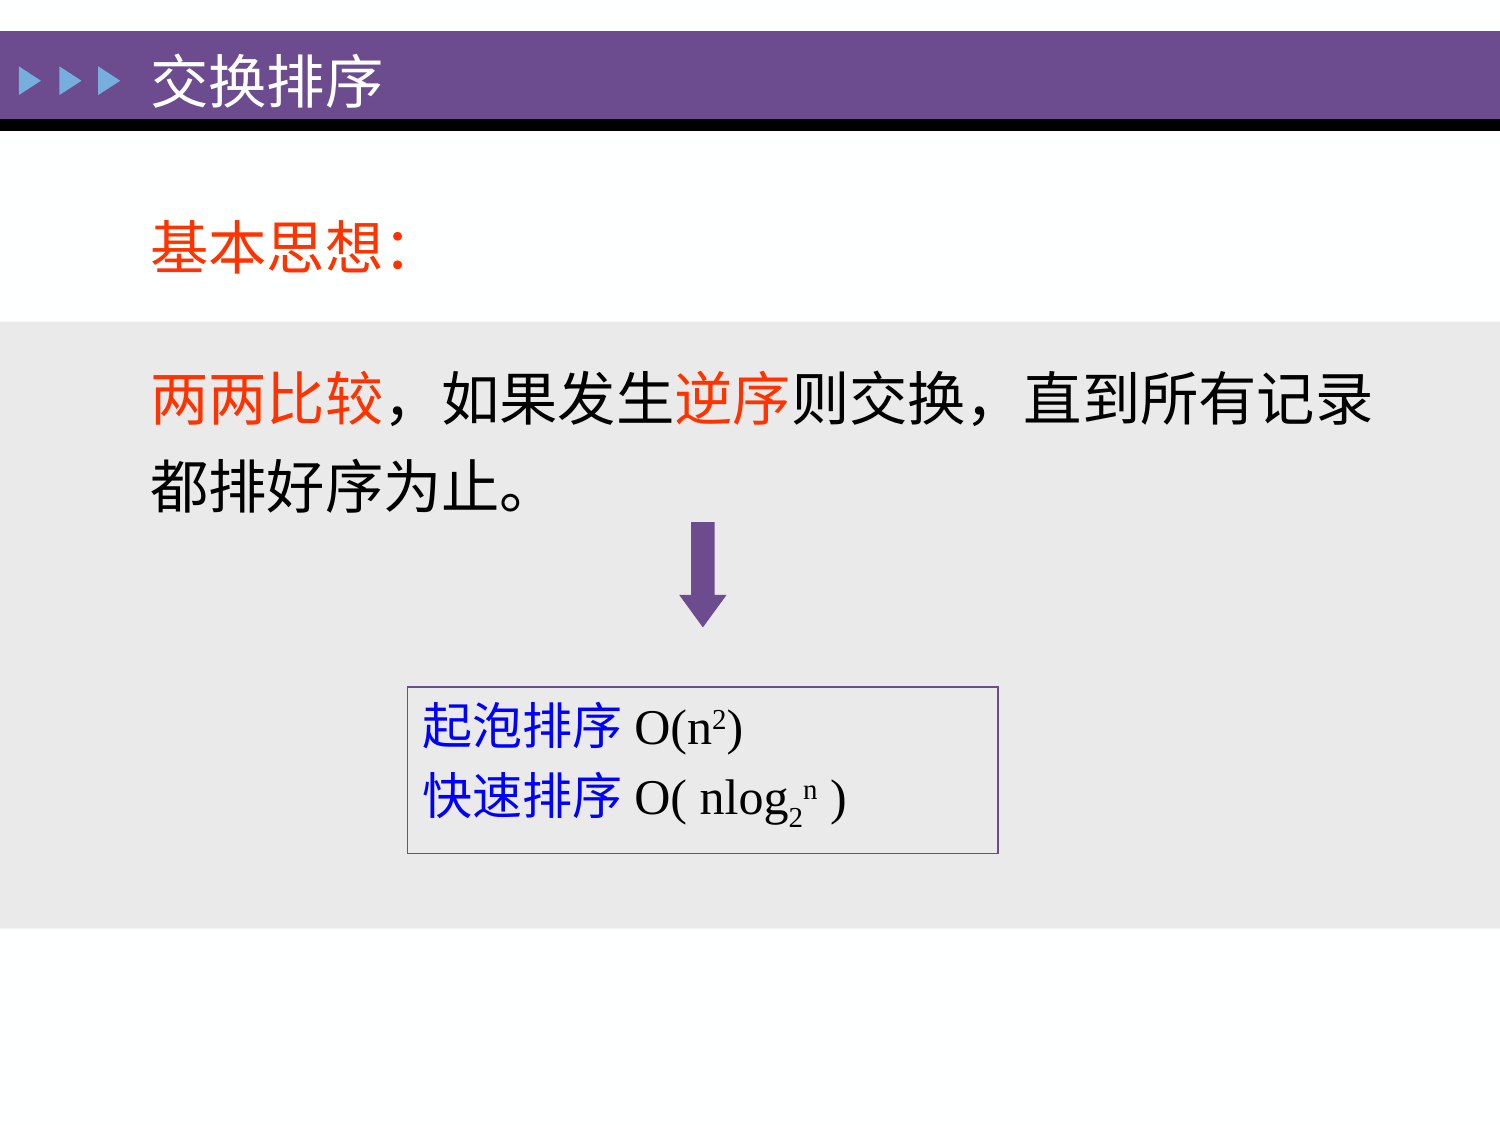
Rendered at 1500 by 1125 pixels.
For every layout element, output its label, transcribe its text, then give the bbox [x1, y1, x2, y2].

text_box 基本思想： [135, 203, 1438, 289]
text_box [407, 521, 999, 854]
text_box 两两比较，如果发生逆序则交换，直到所有记录都排好序为止。 [135, 337, 1438, 528]
text_box 交换排序 [135, 37, 1146, 150]
text_box [0, 321, 1500, 929]
